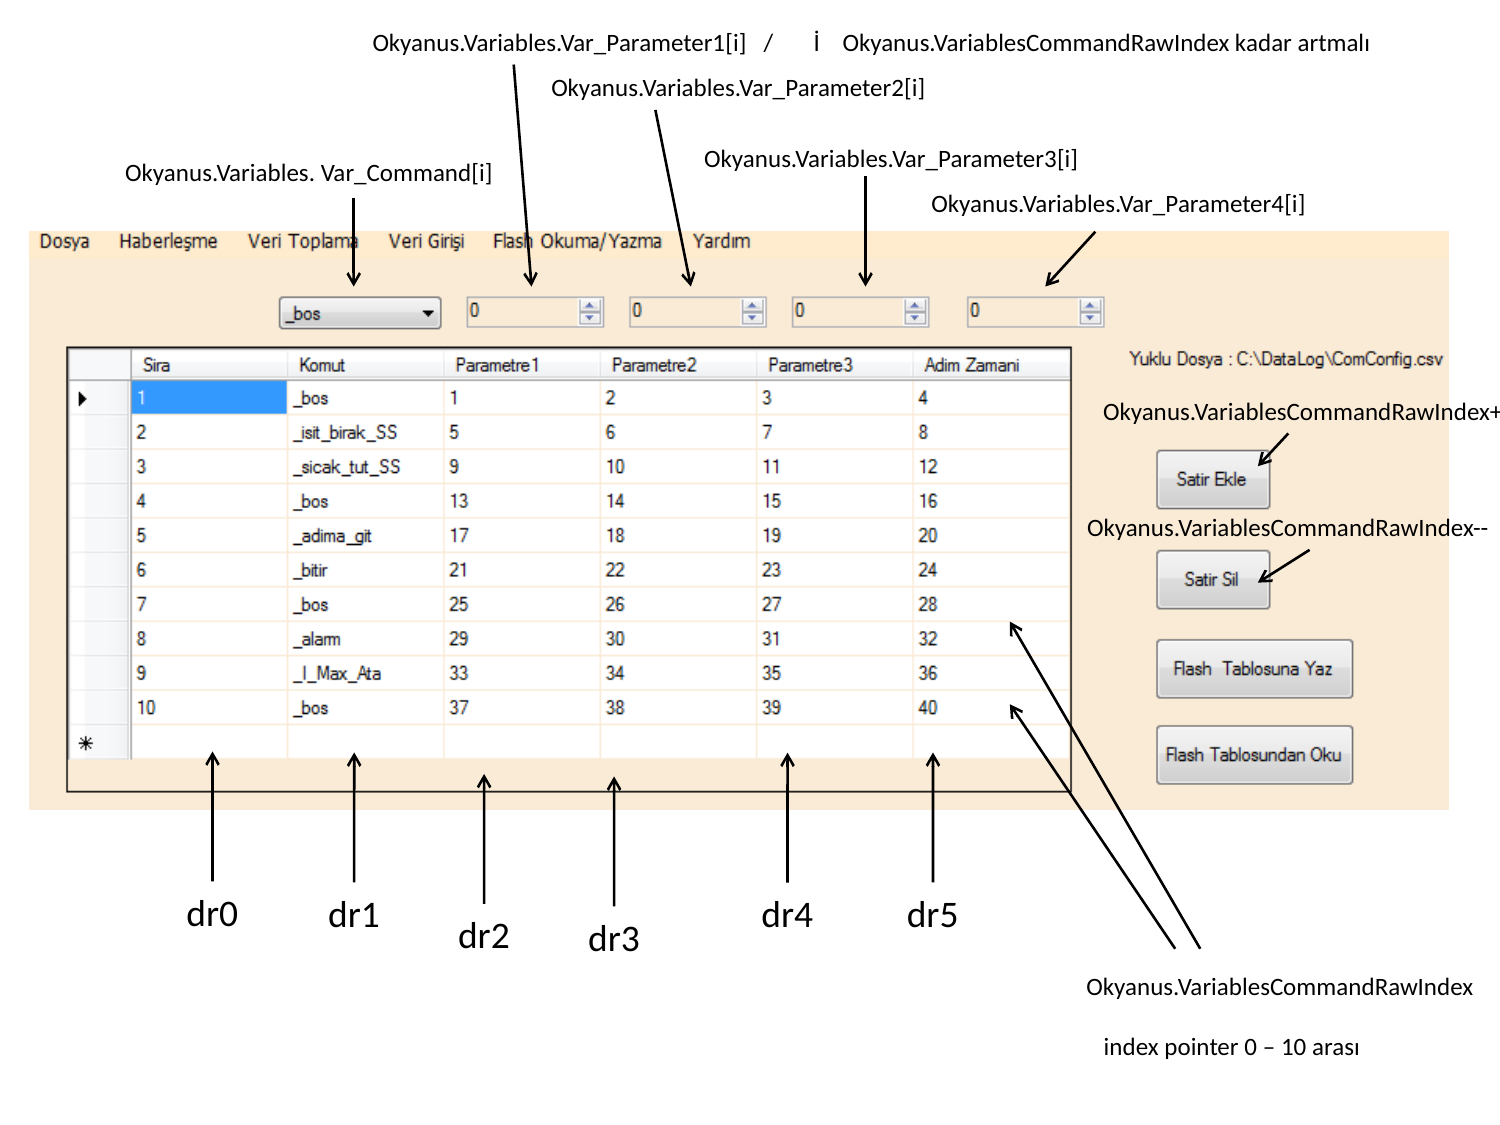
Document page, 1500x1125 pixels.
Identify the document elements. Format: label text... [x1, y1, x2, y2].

text_box Okyanus.Variables.Var_Parameter2[i] [536, 64, 941, 110]
text_box dr0 [171, 881, 254, 942]
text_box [1257, 433, 1289, 467]
text_box dr4 [746, 882, 829, 943]
text_box Okyanus.VariablesCommandRawIndex-- [1454, 504, 1500, 550]
picture [29, 231, 1449, 811]
text_box dr2 [443, 903, 525, 964]
text_box Okyanus.Variables.Var_Parameter3[i] [696, 135, 1094, 180]
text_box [513, 64, 532, 287]
text_box Okyanus.Variables.Var_Parameter1[i] / İ Okyanus.VariablesCommandRawIndex kadar artmalı [357, 19, 1388, 94]
text_box Okyanus.Variables. Var_Command[i] [110, 149, 508, 195]
text_box Okyanus.VariablesCommandRawIndex++ [1454, 387, 1500, 433]
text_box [1009, 621, 1201, 949]
text_box dr5 [892, 882, 974, 943]
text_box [1045, 231, 1096, 287]
text_box dr3 [573, 906, 655, 967]
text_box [655, 109, 692, 287]
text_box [1257, 549, 1310, 583]
text_box Okyanus.VariablesCommandRawIndex index pointer 0 – 10 arası [1071, 963, 1489, 1068]
text_box dr1 [313, 882, 395, 943]
text_box Okyanus.Variables.Var_Parameter4[i] [916, 180, 1322, 226]
